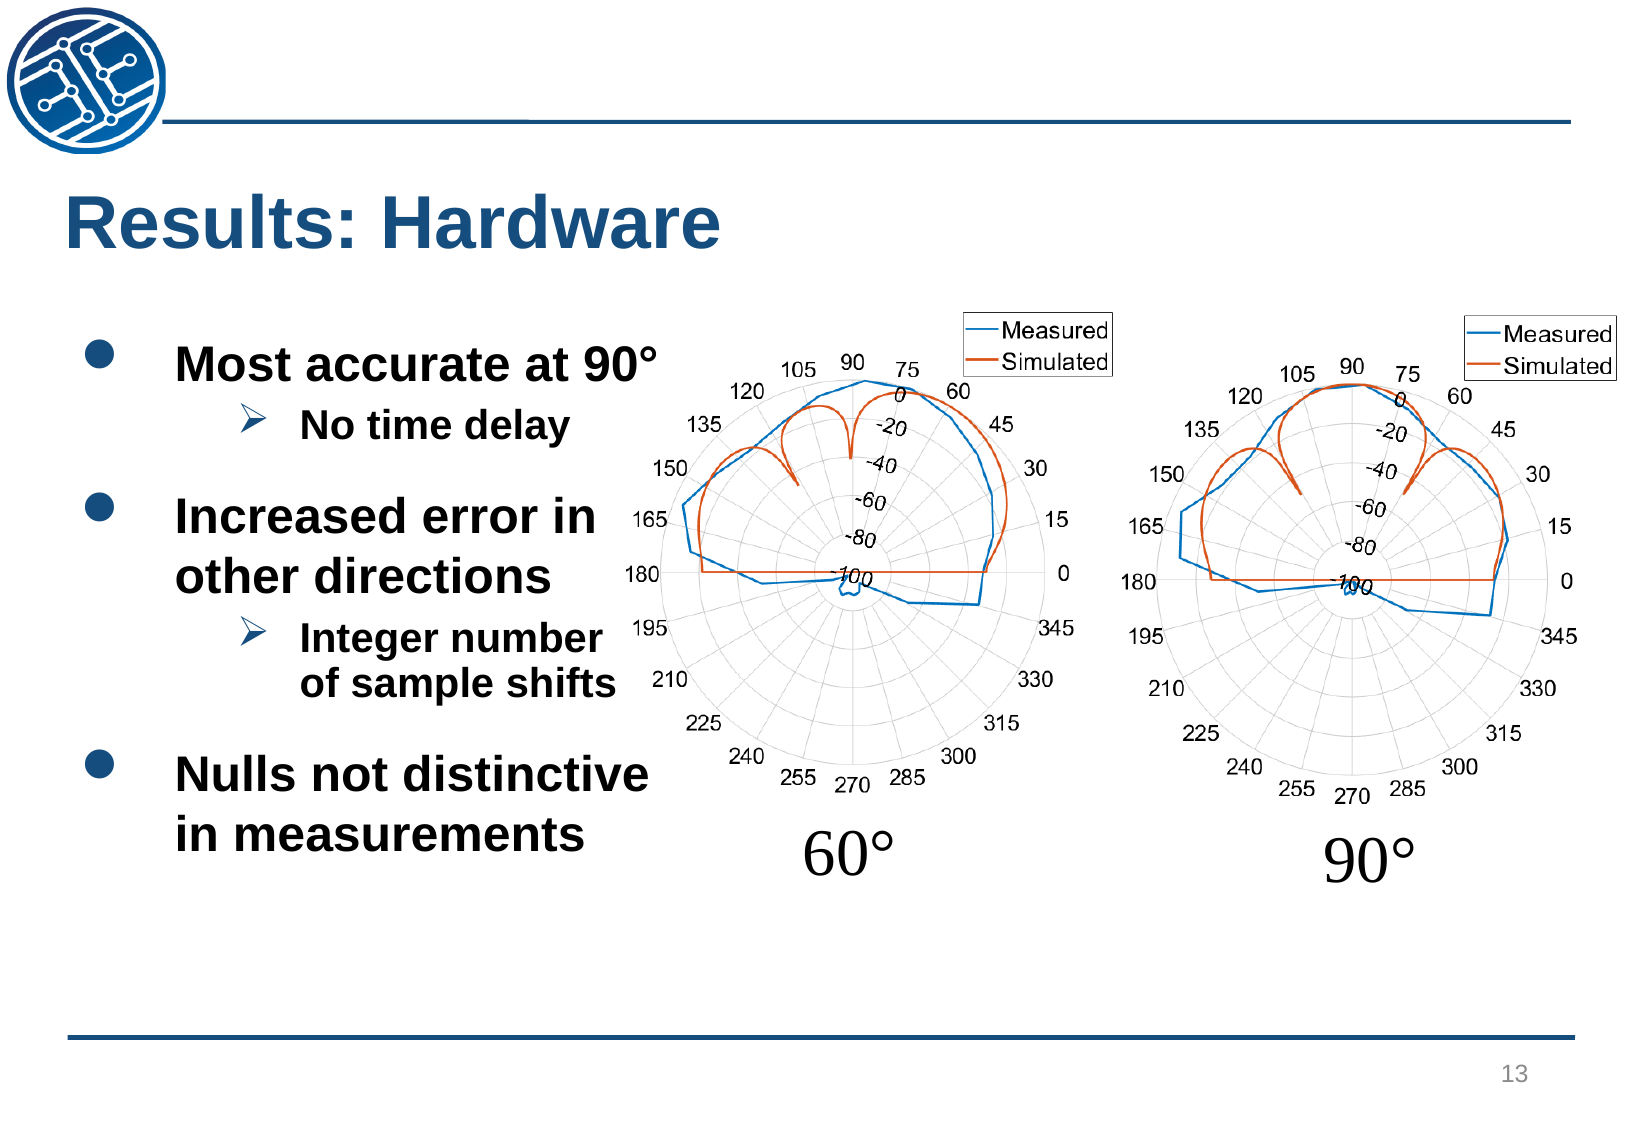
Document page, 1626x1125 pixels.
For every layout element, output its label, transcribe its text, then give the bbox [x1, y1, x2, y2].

title Results: Hardware [56, 170, 1431, 268]
slide_number 13 [1164, 1042, 1544, 1103]
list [1124, 310, 1625, 817]
text_box 90° [1308, 824, 1625, 904]
picture [591, 305, 1122, 812]
text_box 60° [788, 820, 1178, 897]
text_box Most accurate at 90° No time delay Increased error in other directions Integer number of sample shifts Nulls not distinctive in measurements [34, 323, 715, 1021]
